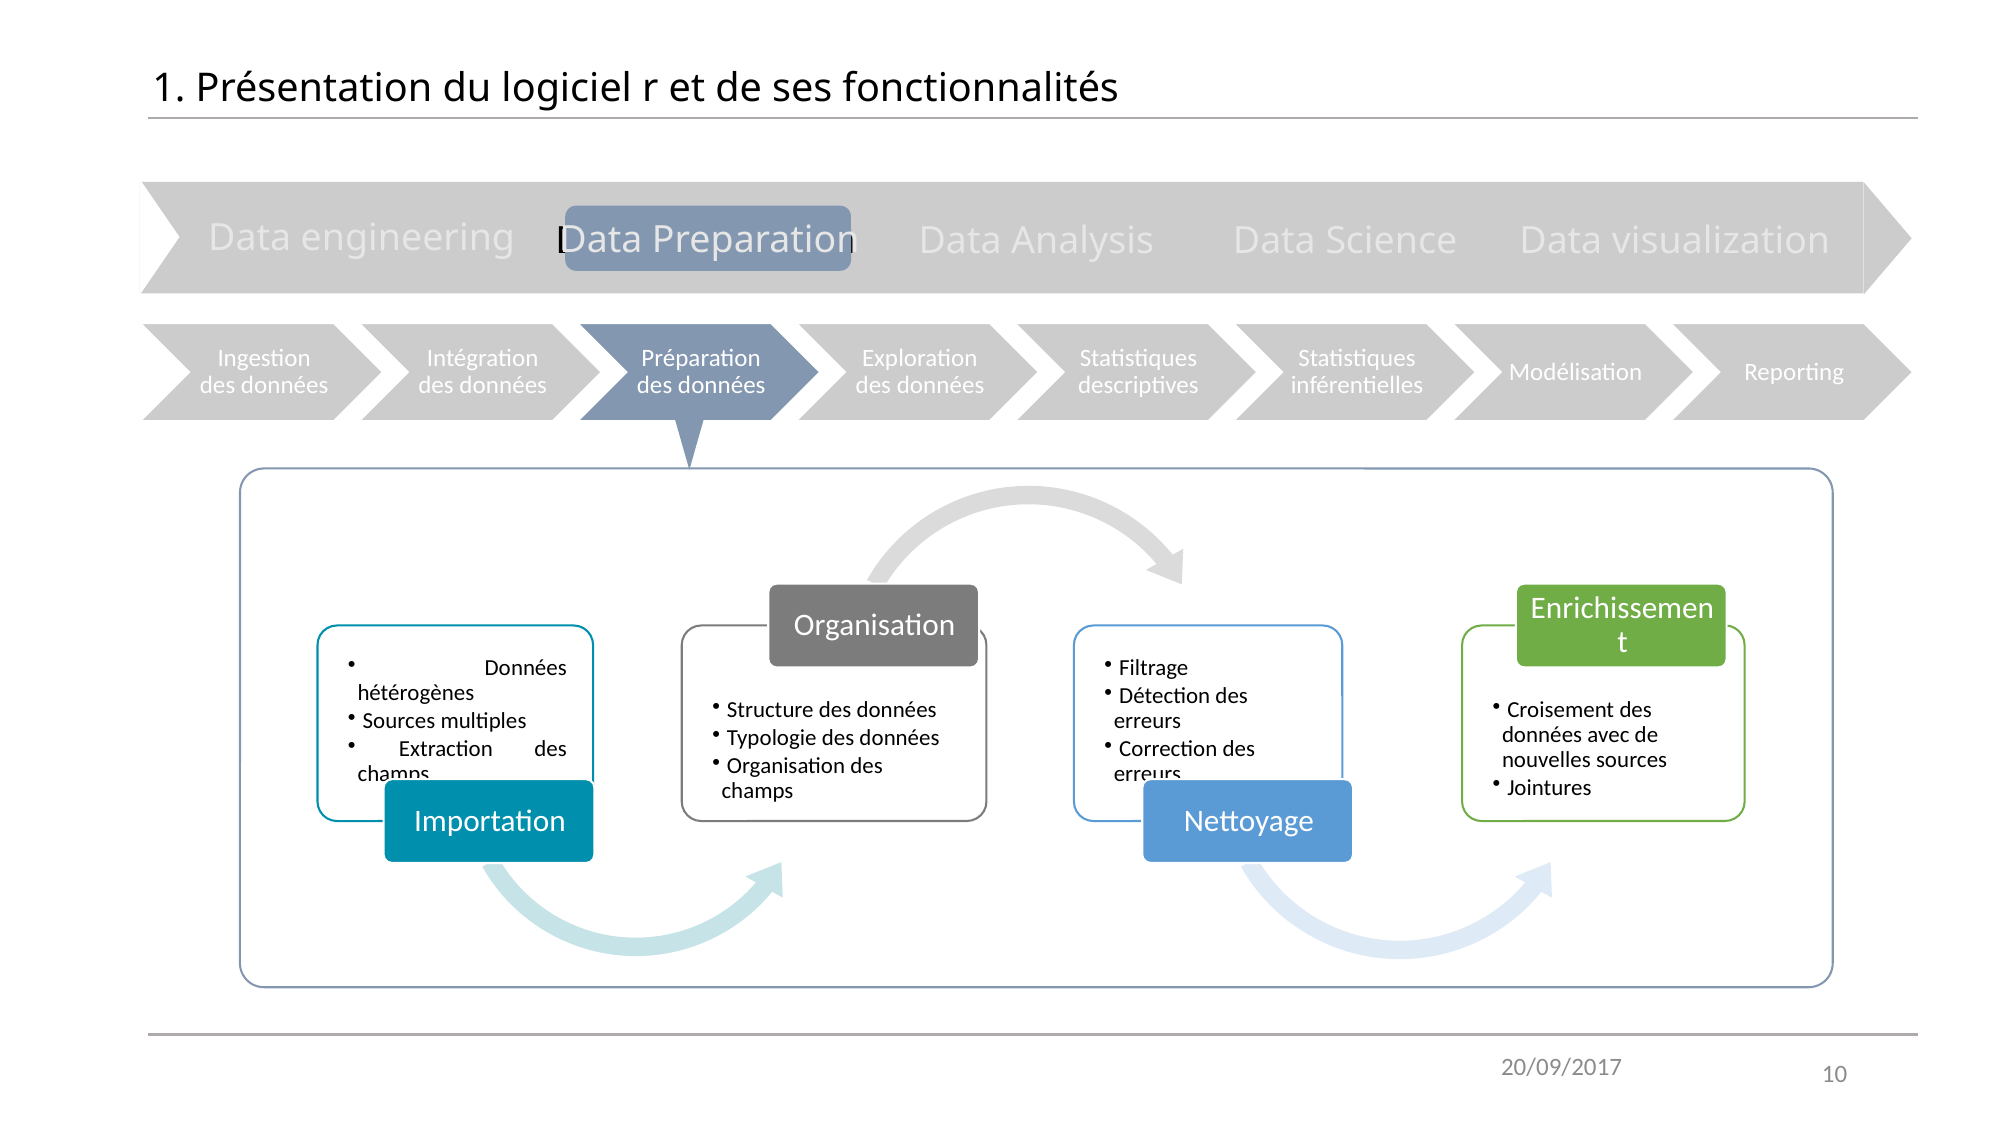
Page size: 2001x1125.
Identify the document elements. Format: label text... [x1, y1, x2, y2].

text_box [238, 923, 1834, 989]
slide_number 10 [1412, 1042, 1863, 1103]
text_box [683, 453, 696, 474]
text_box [145, 523, 1894, 923]
title 1. Présentation du logiciel r et de ses fonctionnalités [137, 59, 1863, 118]
text_box [238, 467, 1834, 523]
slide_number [1486, 1035, 1836, 1042]
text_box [139, 179, 1914, 453]
